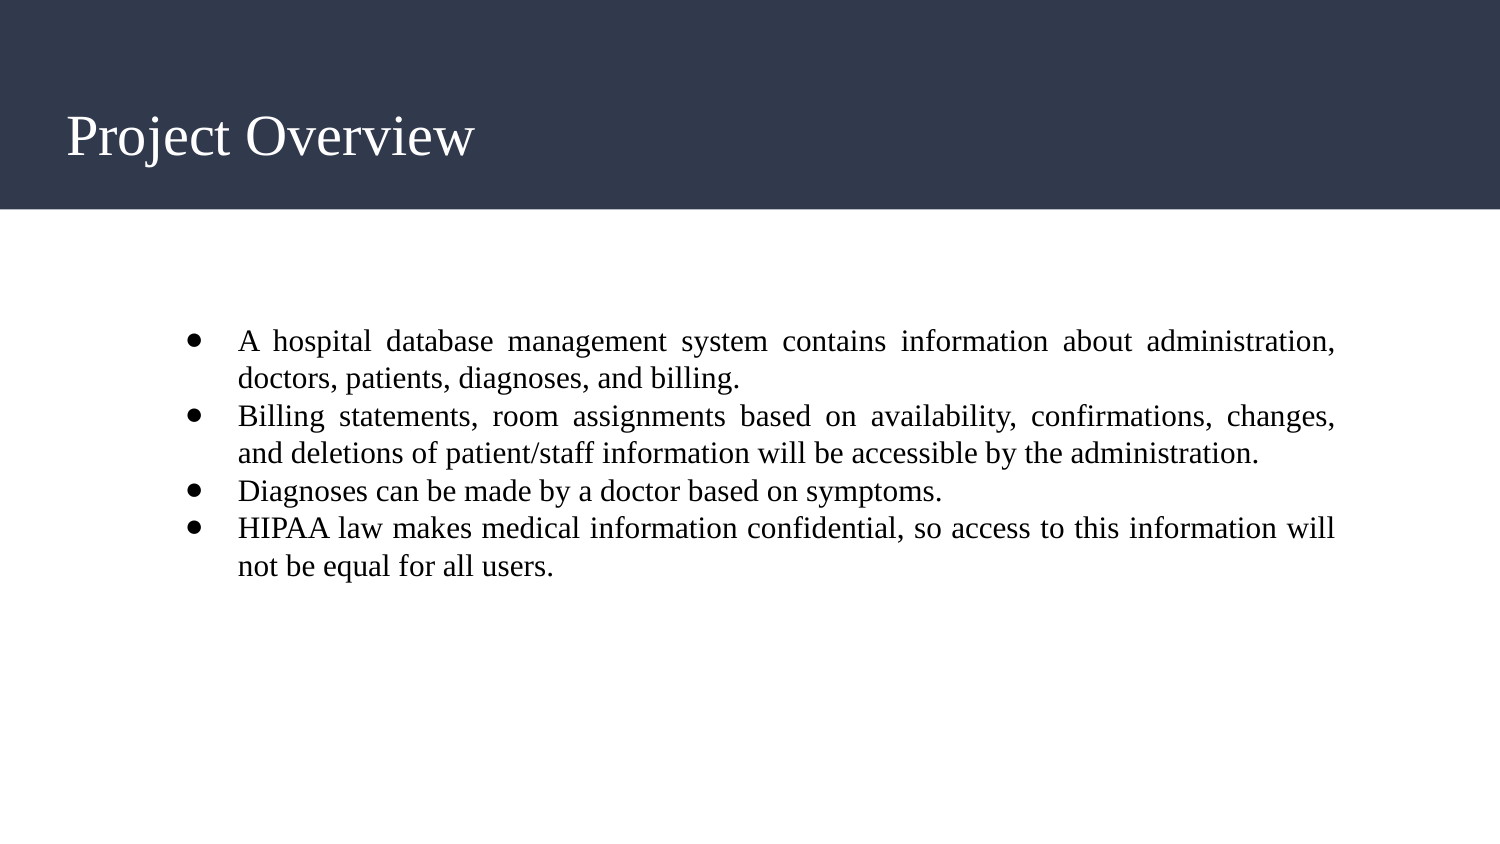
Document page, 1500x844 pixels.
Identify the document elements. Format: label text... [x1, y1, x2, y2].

title Project Overview [51, 82, 1449, 185]
text_box A hospital database management system contains information about administration, doctors, patients, diagnoses, and billing. Billing statements, room assignments based on availability, confirmations, changes, and deletions of patient/staff information will be accessible by the administration. Diagnoses can be made by a doctor based on symptoms. HIPAA law makes medical information confidential, so access to this information will not be equal for all users. [147, 305, 1352, 598]
